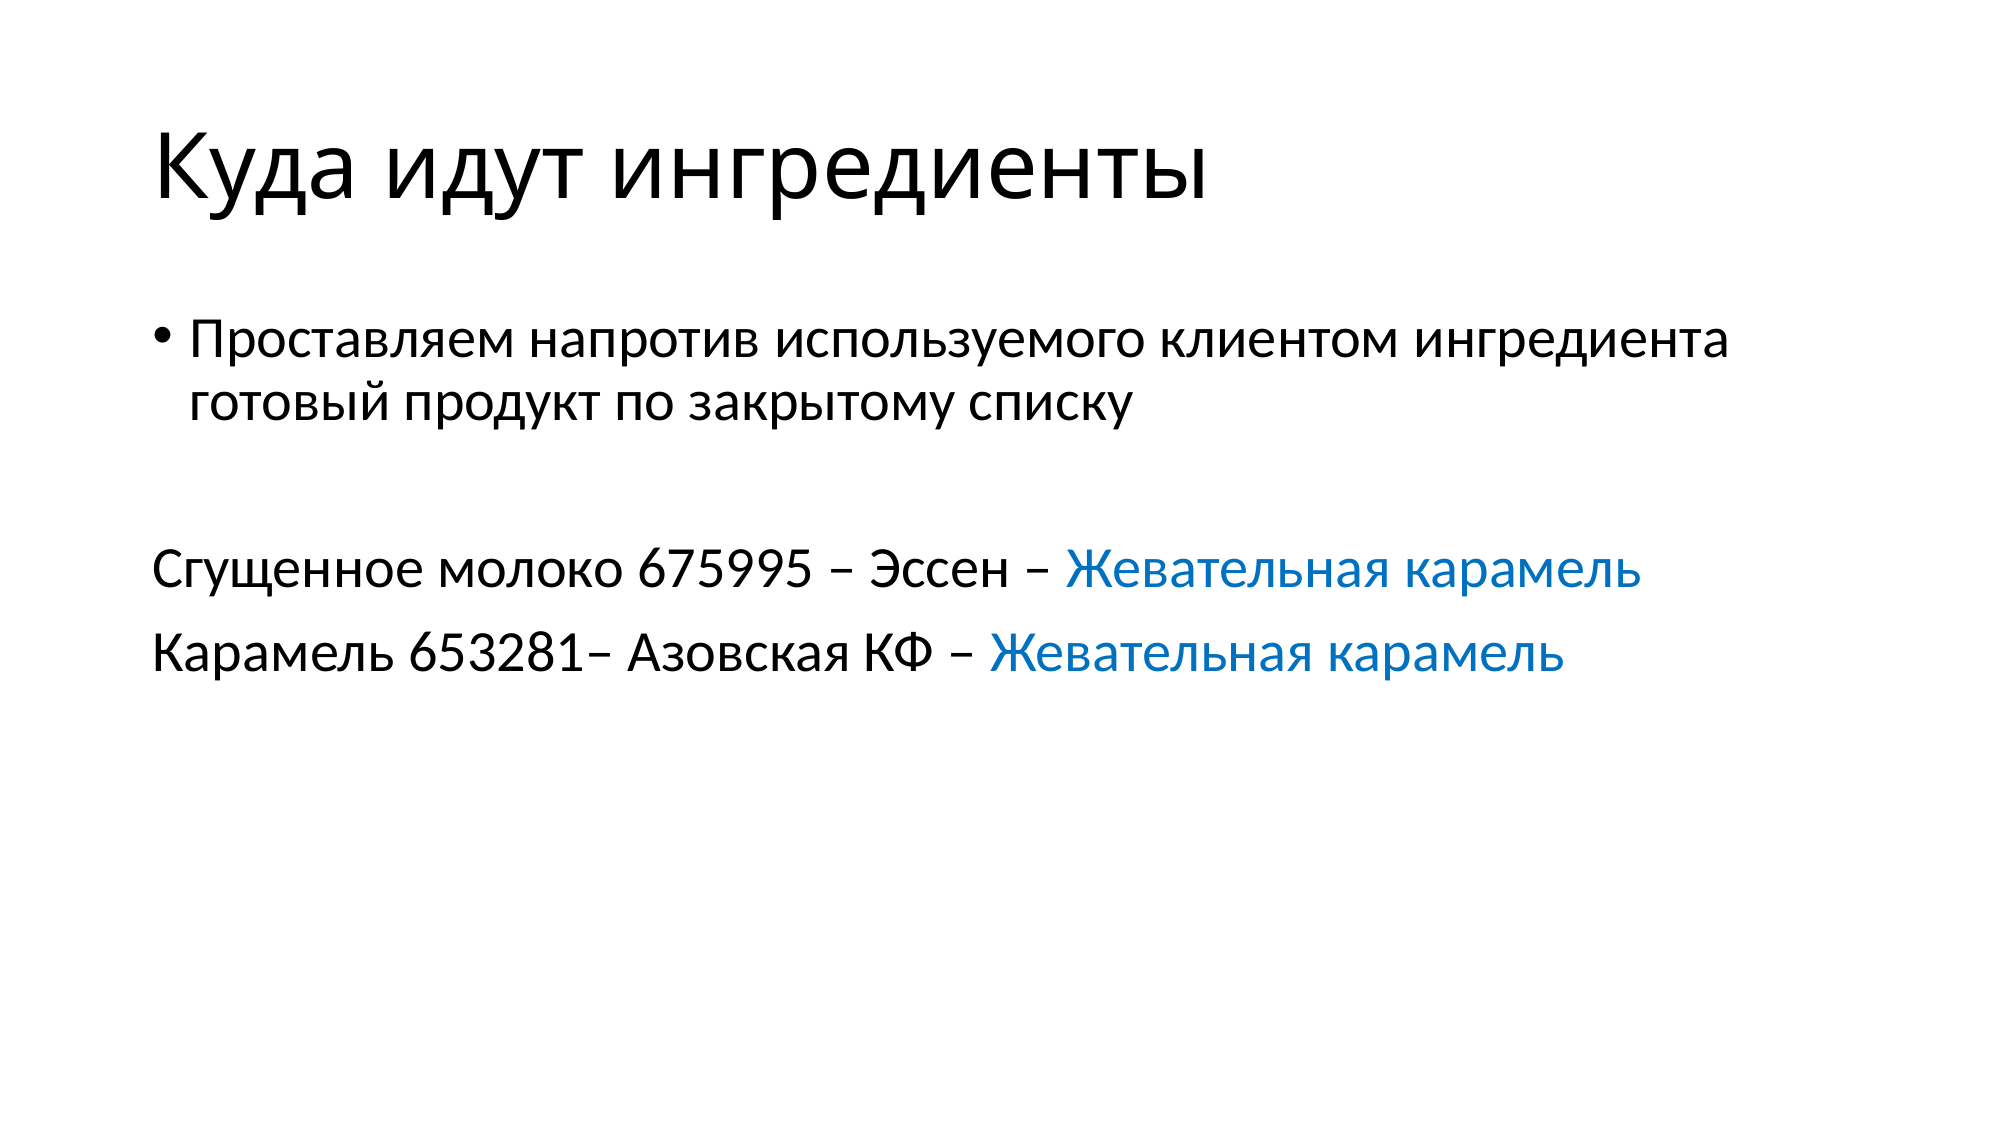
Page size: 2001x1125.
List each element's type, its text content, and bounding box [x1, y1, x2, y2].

title Куда идут ингредиенты [137, 59, 1863, 278]
list Проставляем напротив используемого клиентом ингредиента готовый продукт по закрытому списку Сгущенное молоко 675995 – Эссен – Жевательная карамель Карамель 653281– Азовская КФ – Жевательная карамель [137, 299, 1863, 1014]
